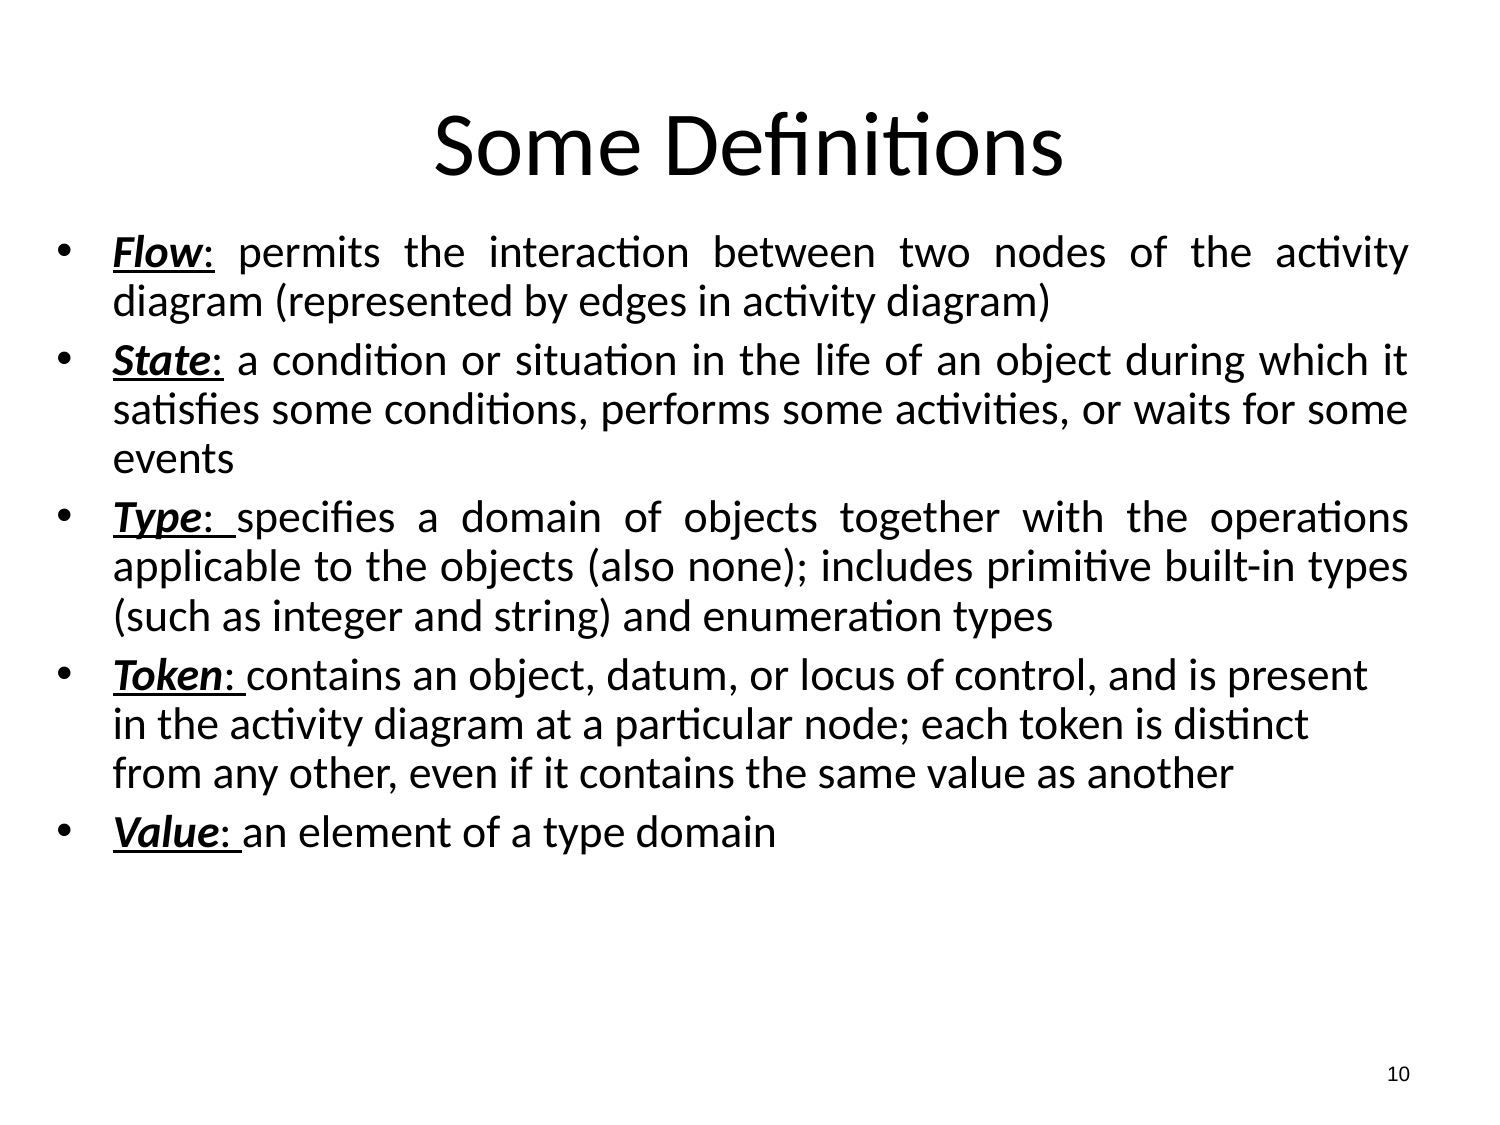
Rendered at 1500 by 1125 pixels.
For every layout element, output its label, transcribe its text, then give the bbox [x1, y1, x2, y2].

title Some Definitions [74, 44, 1426, 219]
slide_number 10 [1074, 1042, 1425, 1103]
list Flow: permits the interaction between two nodes of the activity diagram (represented by edges in activity diagram) State: a condition or situation in the life of an object during which it satisfies some conditions, performs some activities, or waits for some events Type: specifies a domain of objects together with the operations applicable to the objects (also none); includes primitive built-in types (such as integer and string) and enumeration types Token: contains an object, datum, or locus of control, and is present in the activity diagram at a particular node; each token is distinct from any other, even if it contains the same value as another Value: an element of a type domain [40, 219, 1426, 1036]
